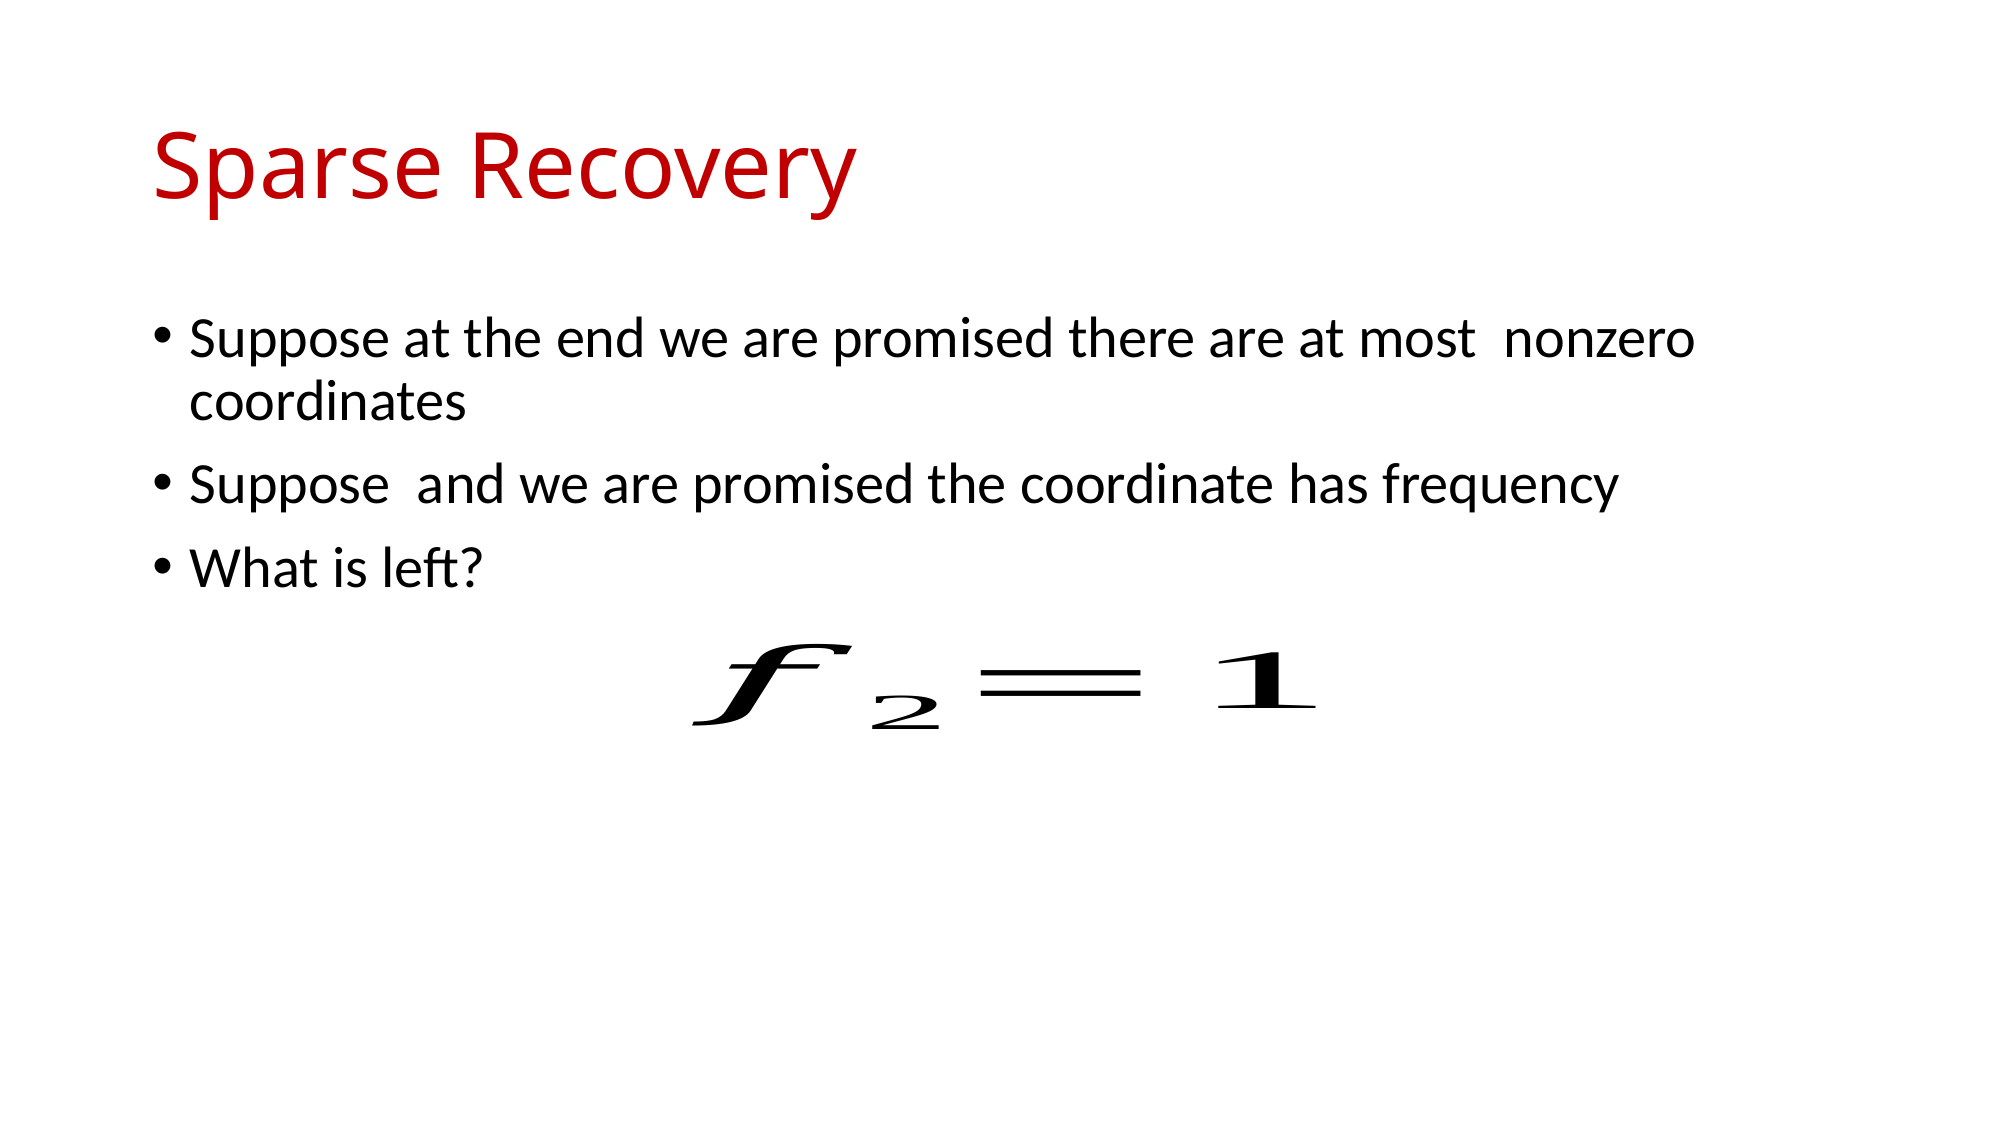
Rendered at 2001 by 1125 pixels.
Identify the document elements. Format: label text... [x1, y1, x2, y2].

title Sparse Recovery [137, 59, 1863, 278]
